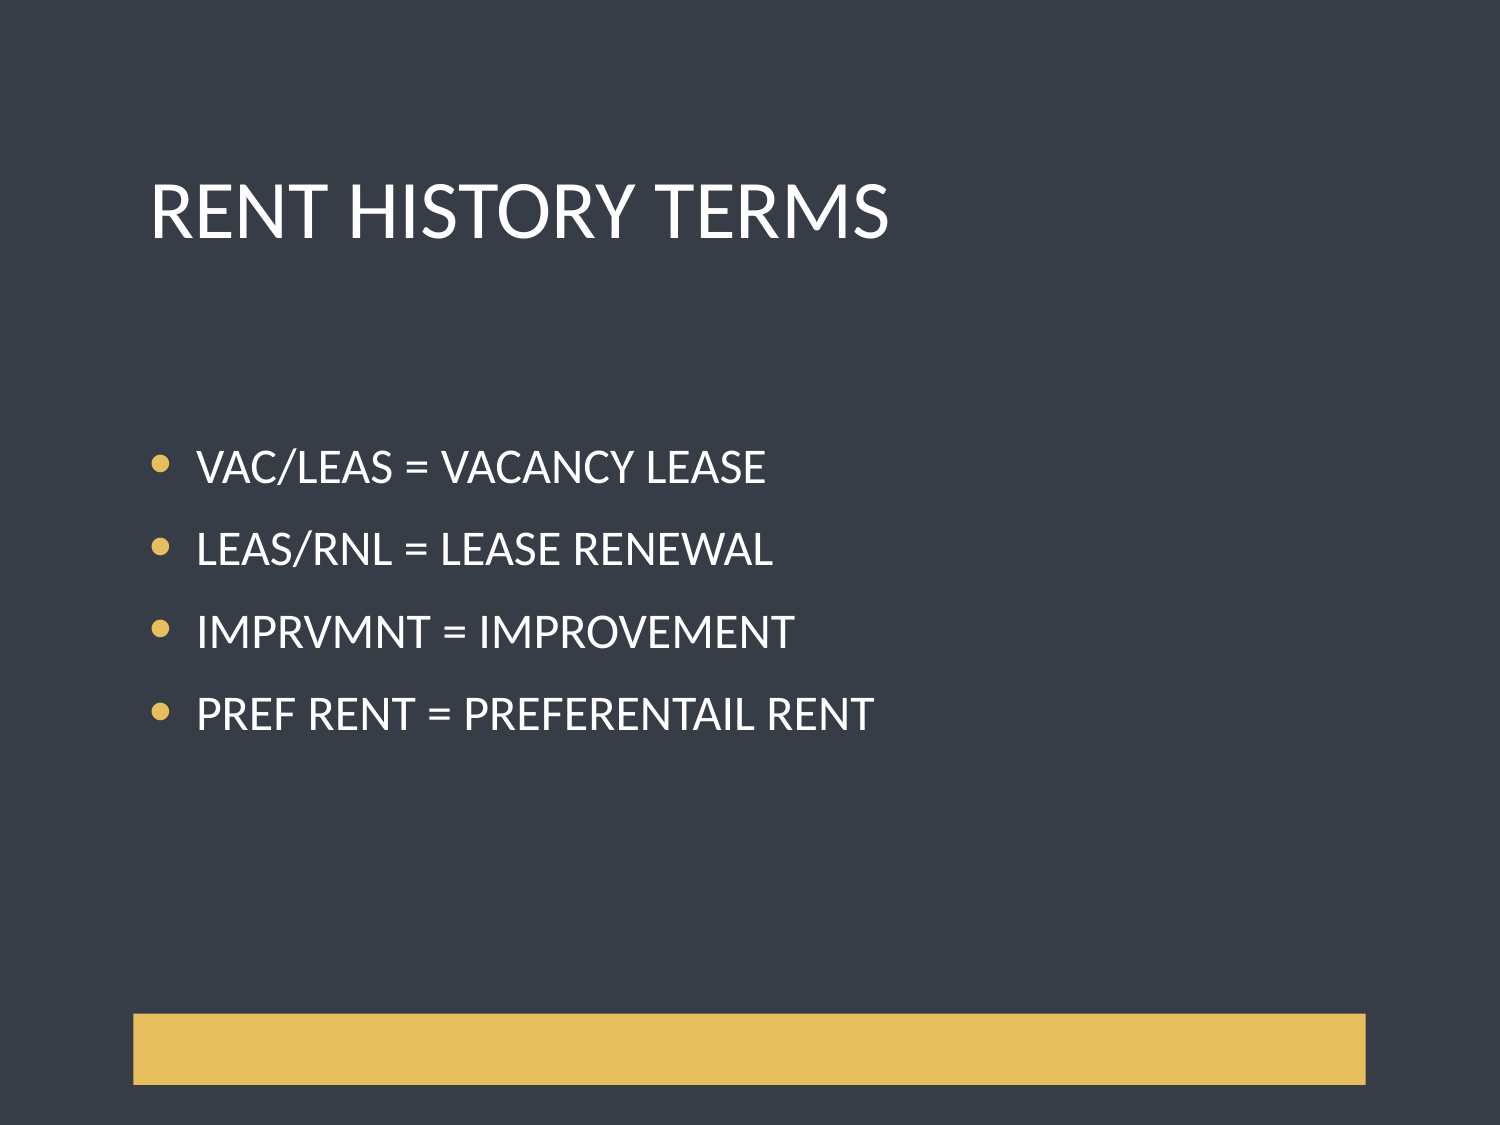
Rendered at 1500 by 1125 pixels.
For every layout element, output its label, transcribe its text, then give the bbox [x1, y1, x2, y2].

list VAC/LEAS = VACANCY LEASE LEAS/RNL = LEASE RENEWAL IMPRVMNT = IMPROVEMENT PREF RENT = PREFERENTAIL RENT [134, 338, 1367, 1001]
footer [133, 1013, 1366, 1085]
title Rent History Terms [134, 97, 1367, 314]
